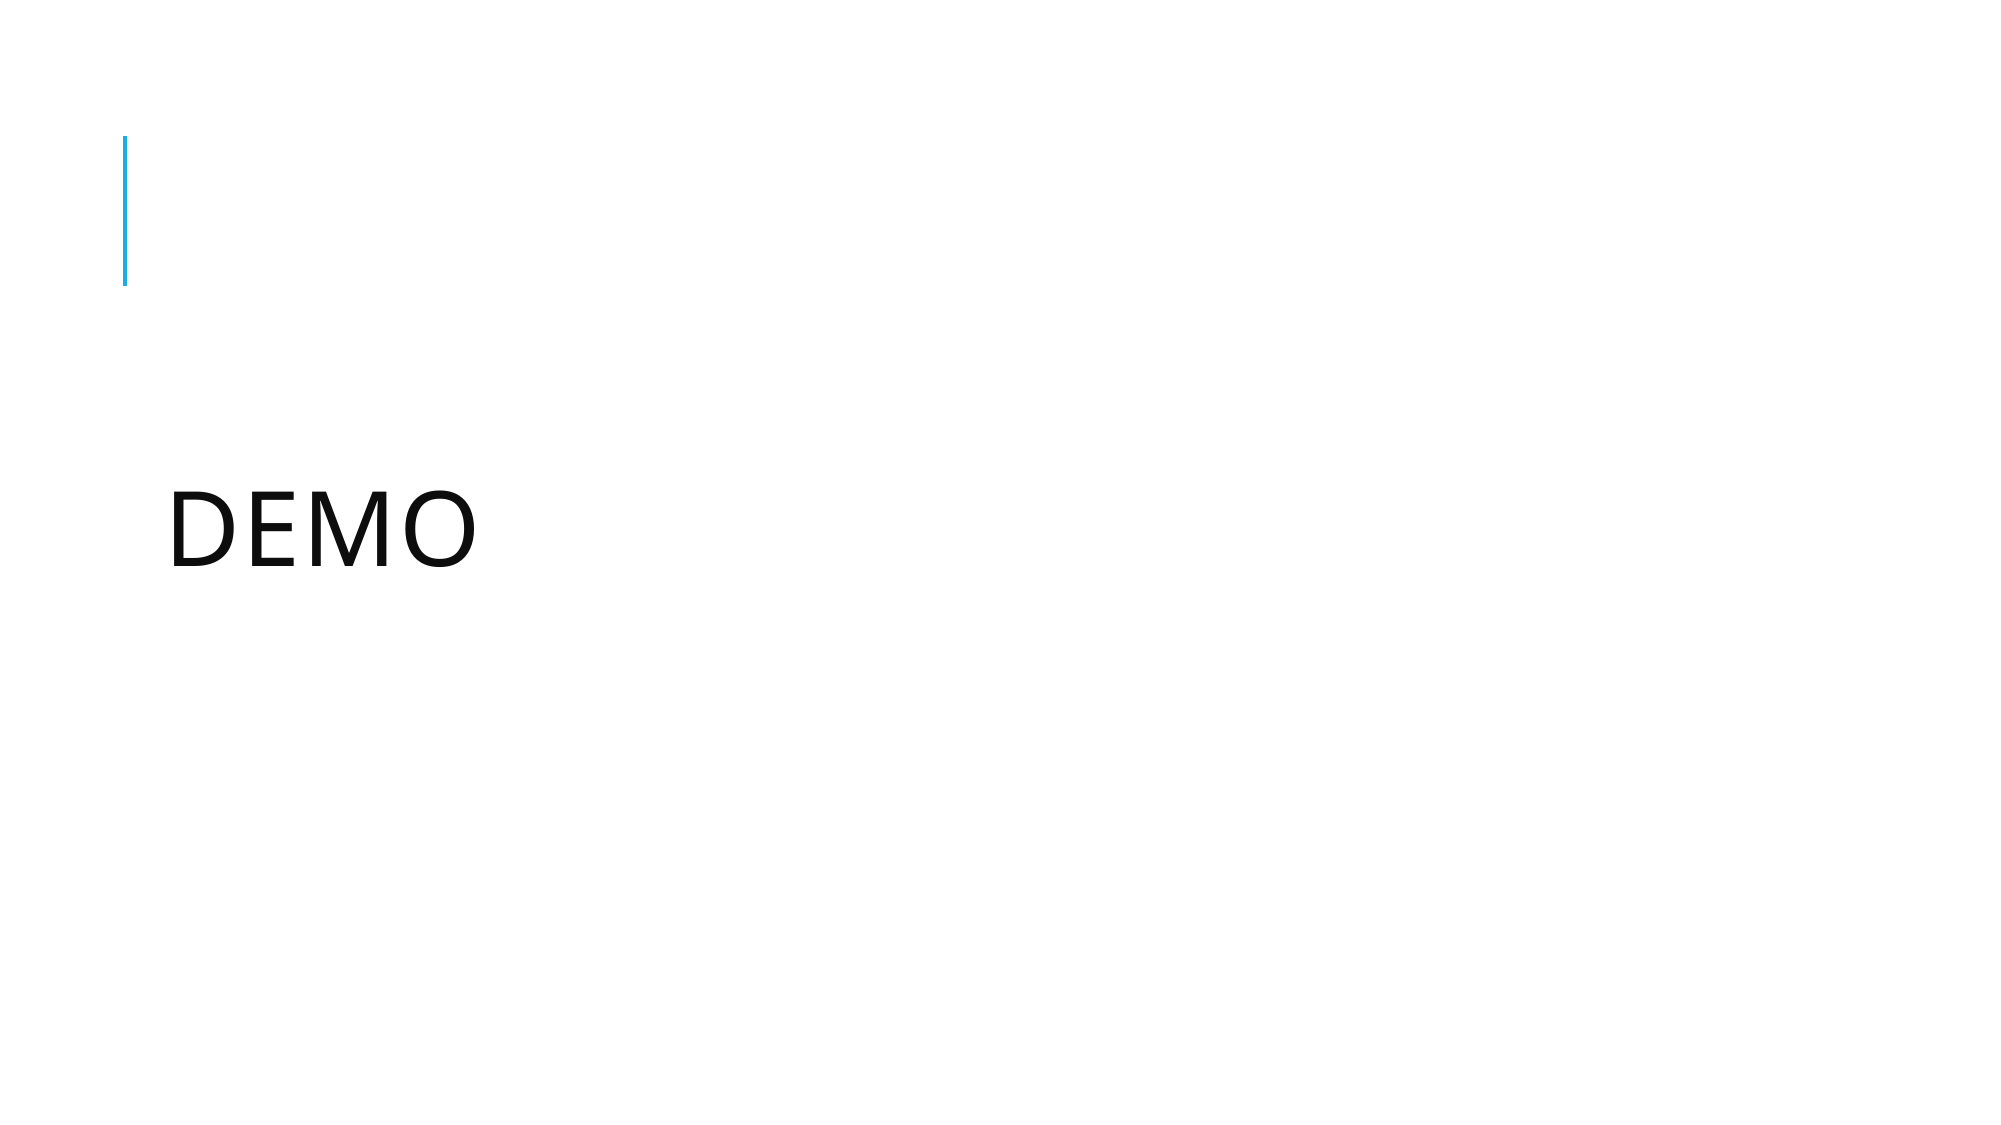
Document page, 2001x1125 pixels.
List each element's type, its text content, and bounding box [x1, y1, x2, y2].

title DEMO [149, 101, 1851, 973]
